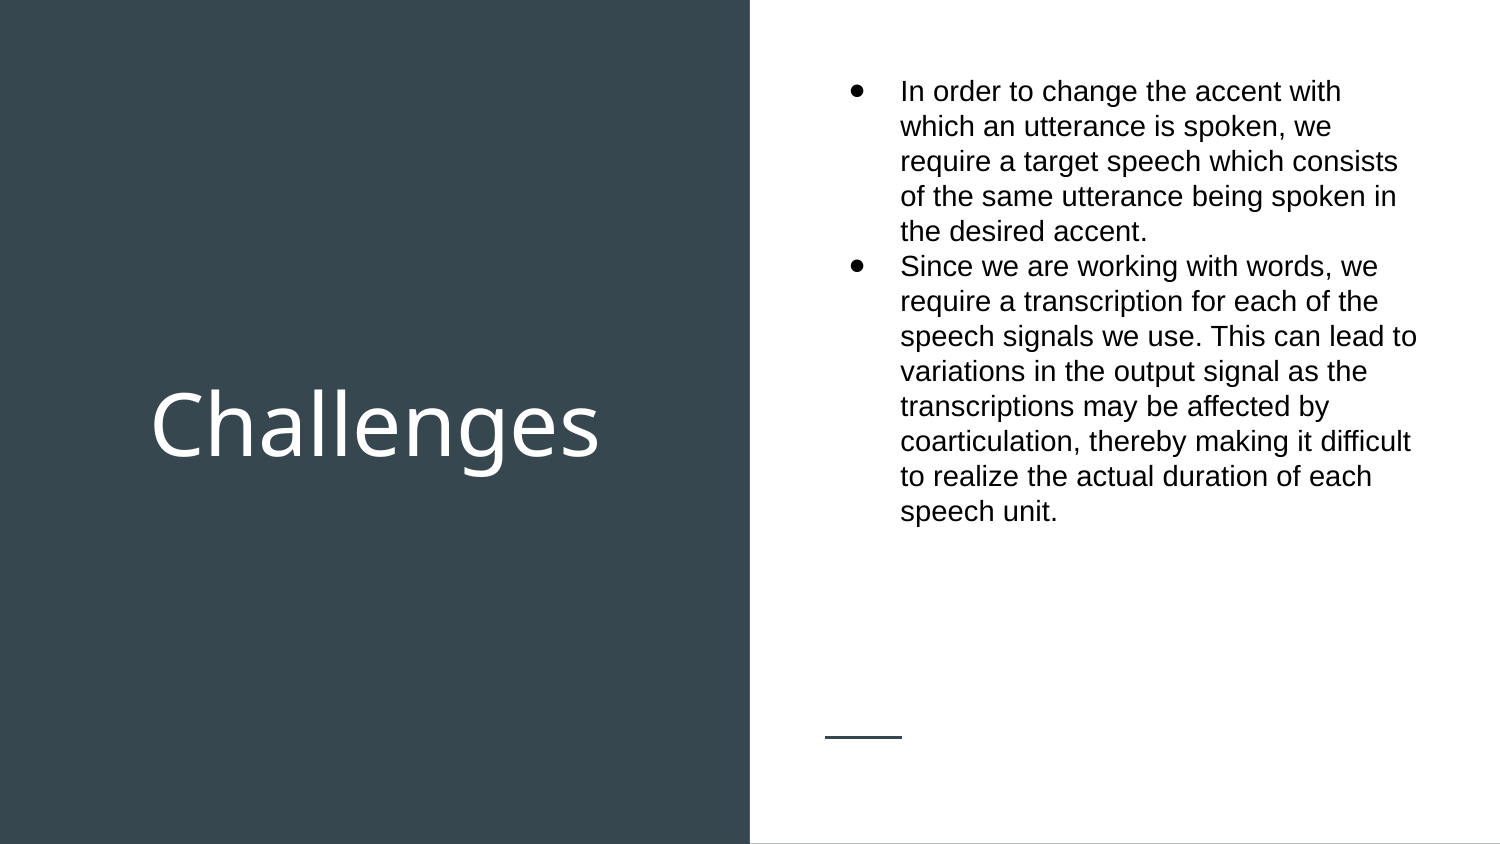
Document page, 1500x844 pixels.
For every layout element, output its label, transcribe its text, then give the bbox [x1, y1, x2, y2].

text_box In order to change the accent with which an utterance is spoken, we require a target speech which consists of the same utterance being spoken in the desired accent. Since we are working with words, we require a transcription for each of the speech signals we use. This can lead to variations in the output signal as the transcriptions may be affected by coarticulation, thereby making it difficult to realize the actual duration of each speech unit. [810, 57, 1439, 738]
title Challenges [43, 284, 708, 560]
